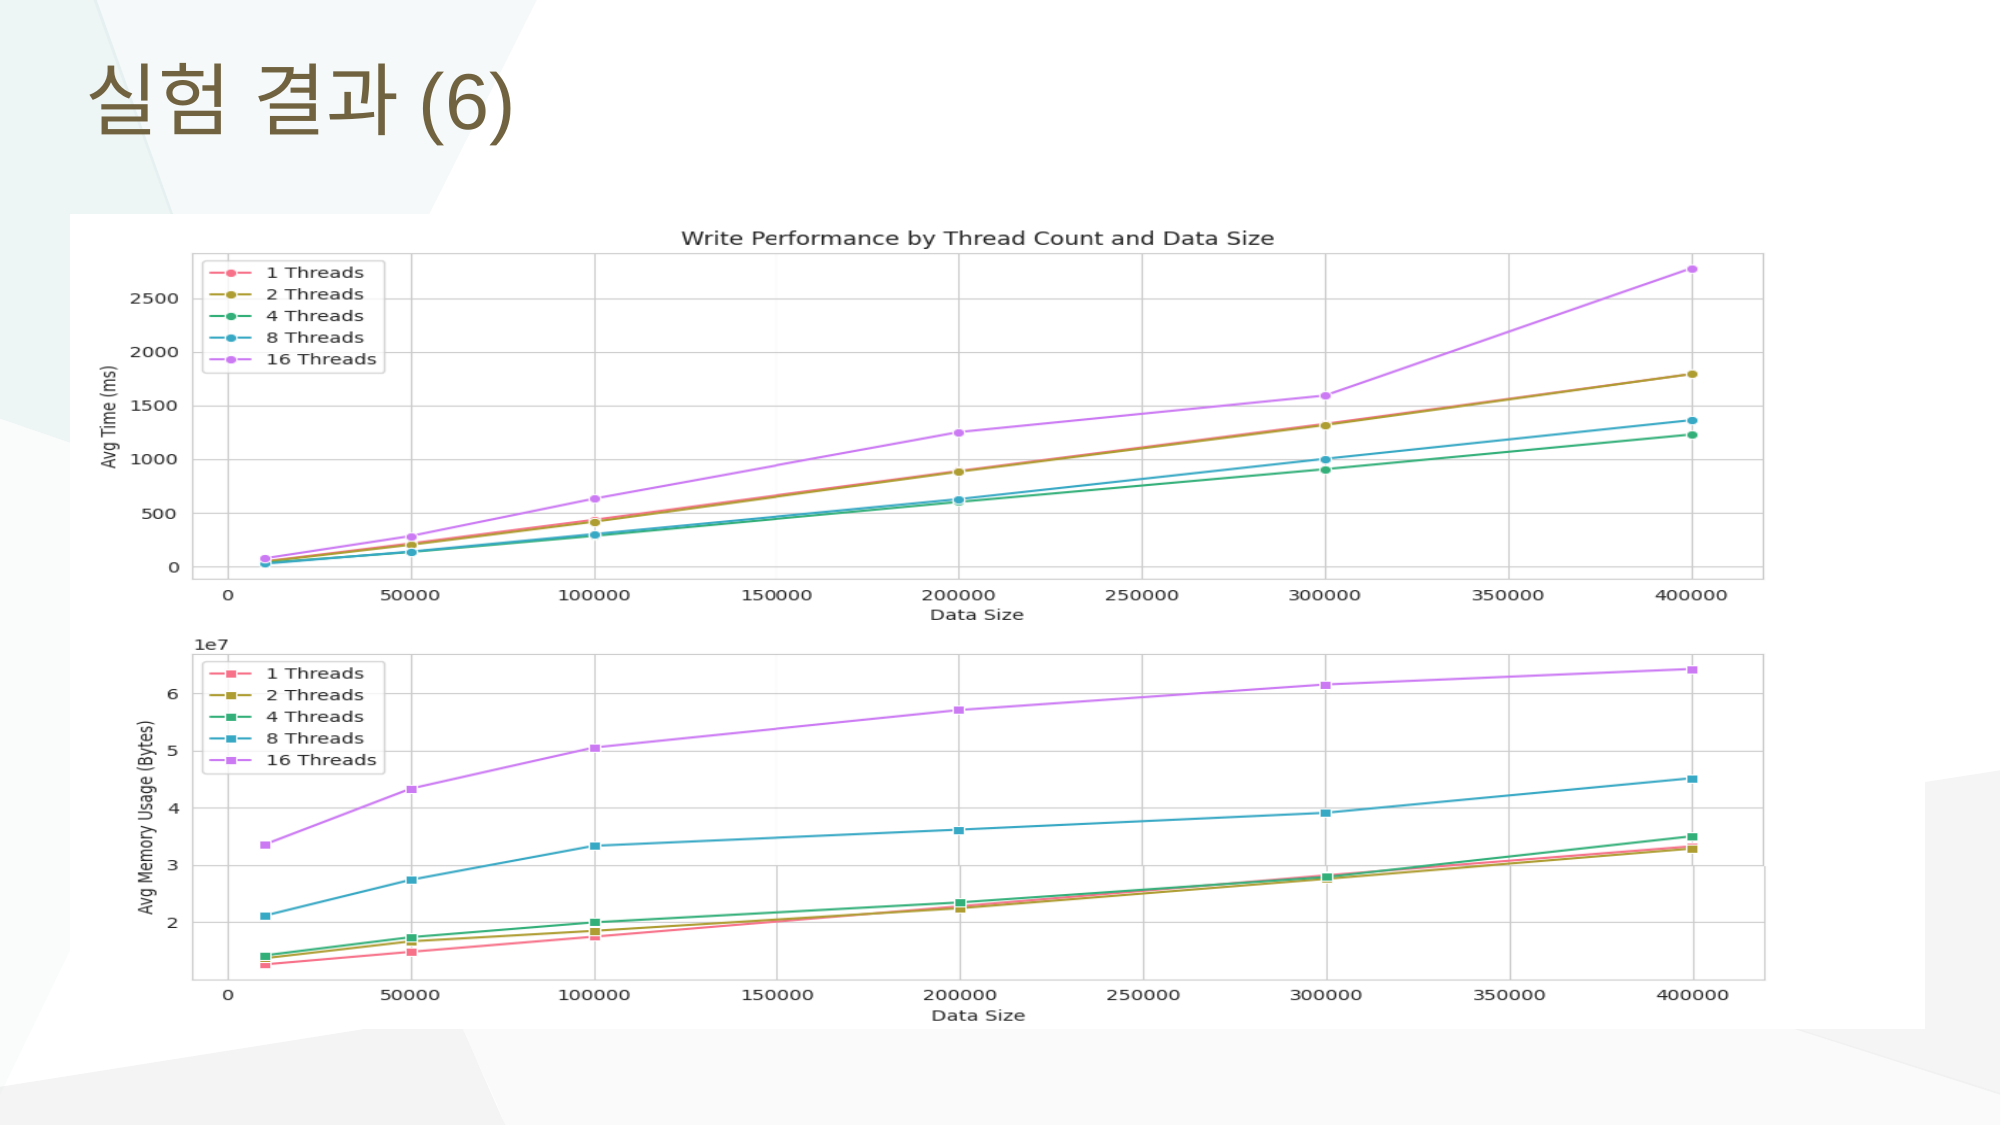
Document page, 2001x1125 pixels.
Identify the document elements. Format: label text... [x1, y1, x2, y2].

picture [70, 214, 1926, 1029]
title 실험 결과(6) [70, 20, 1925, 175]
